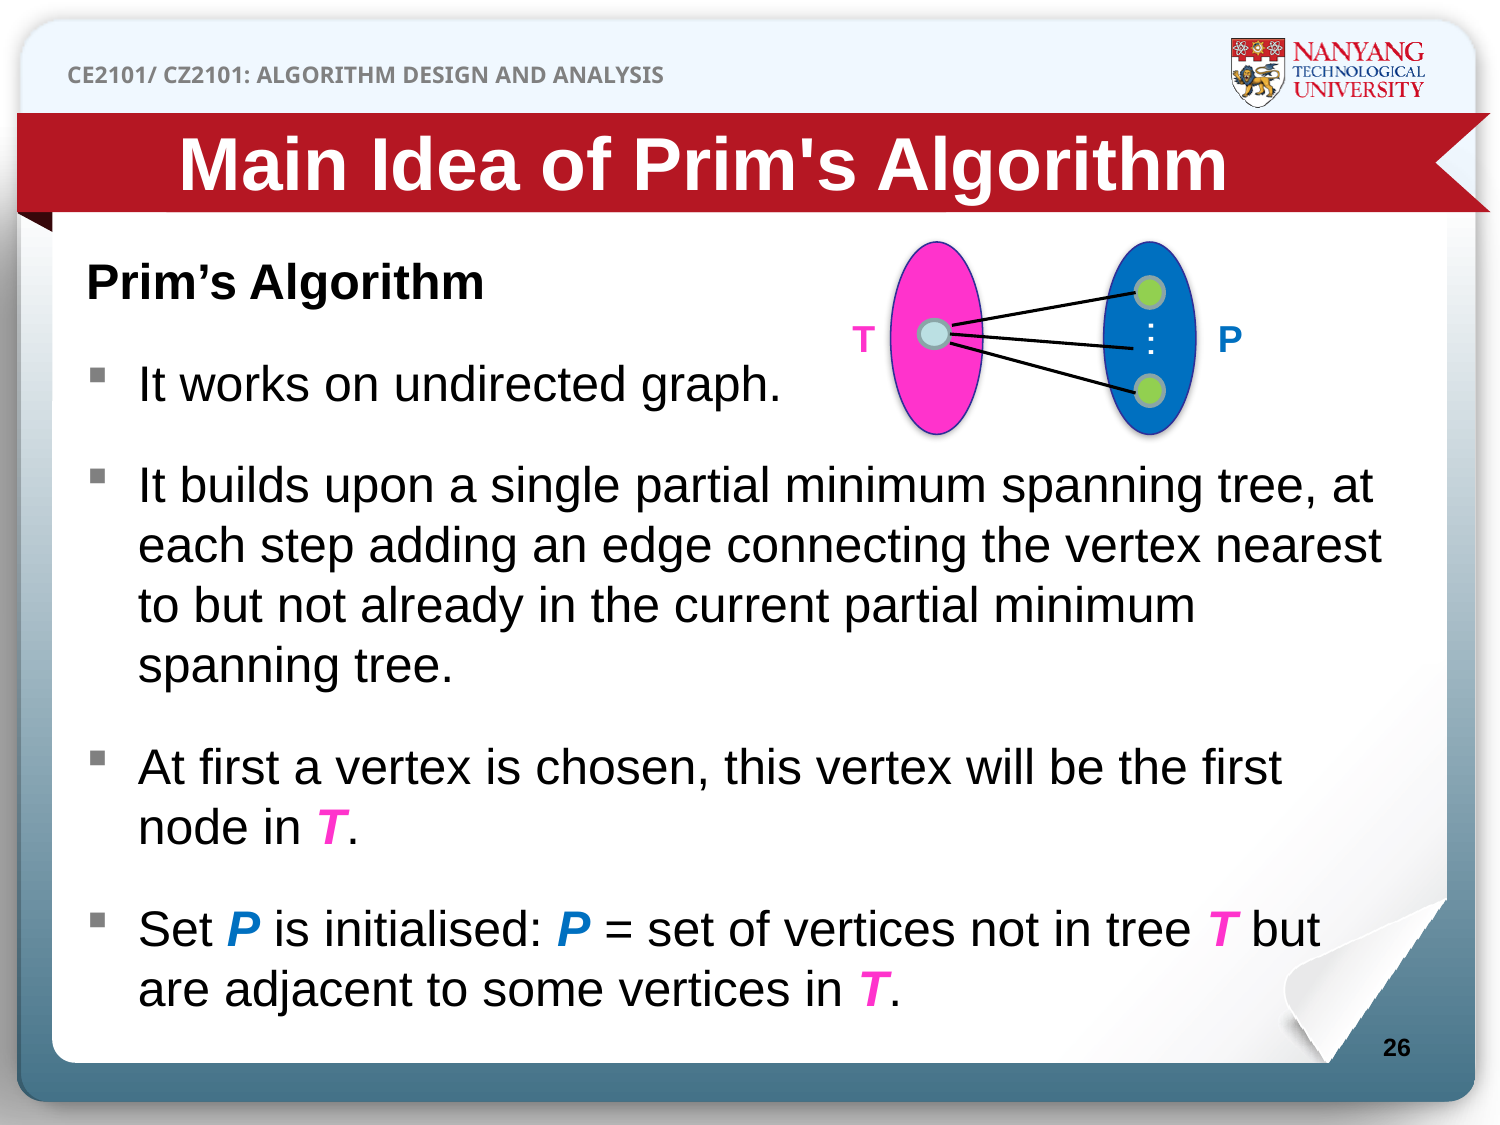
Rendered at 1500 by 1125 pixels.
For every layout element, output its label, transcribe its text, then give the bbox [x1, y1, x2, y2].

list Main Idea of Prim's Algorithm [55, 119, 1355, 201]
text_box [836, 241, 1259, 435]
list Prim’s Algorithm It works on undirected graph. It builds upon a single partial minimum spanning tree, at each step adding an edge connecting the vertex nearest to but not already in the current partial minimum spanning tree. At first a vertex is chosen, this vertex will be the first node in T. Set P is initialised: P = set of vertices not in tree T but are adjacent to some vertices in T. [70, 242, 1409, 1039]
picture [0, 0, 1500, 1125]
